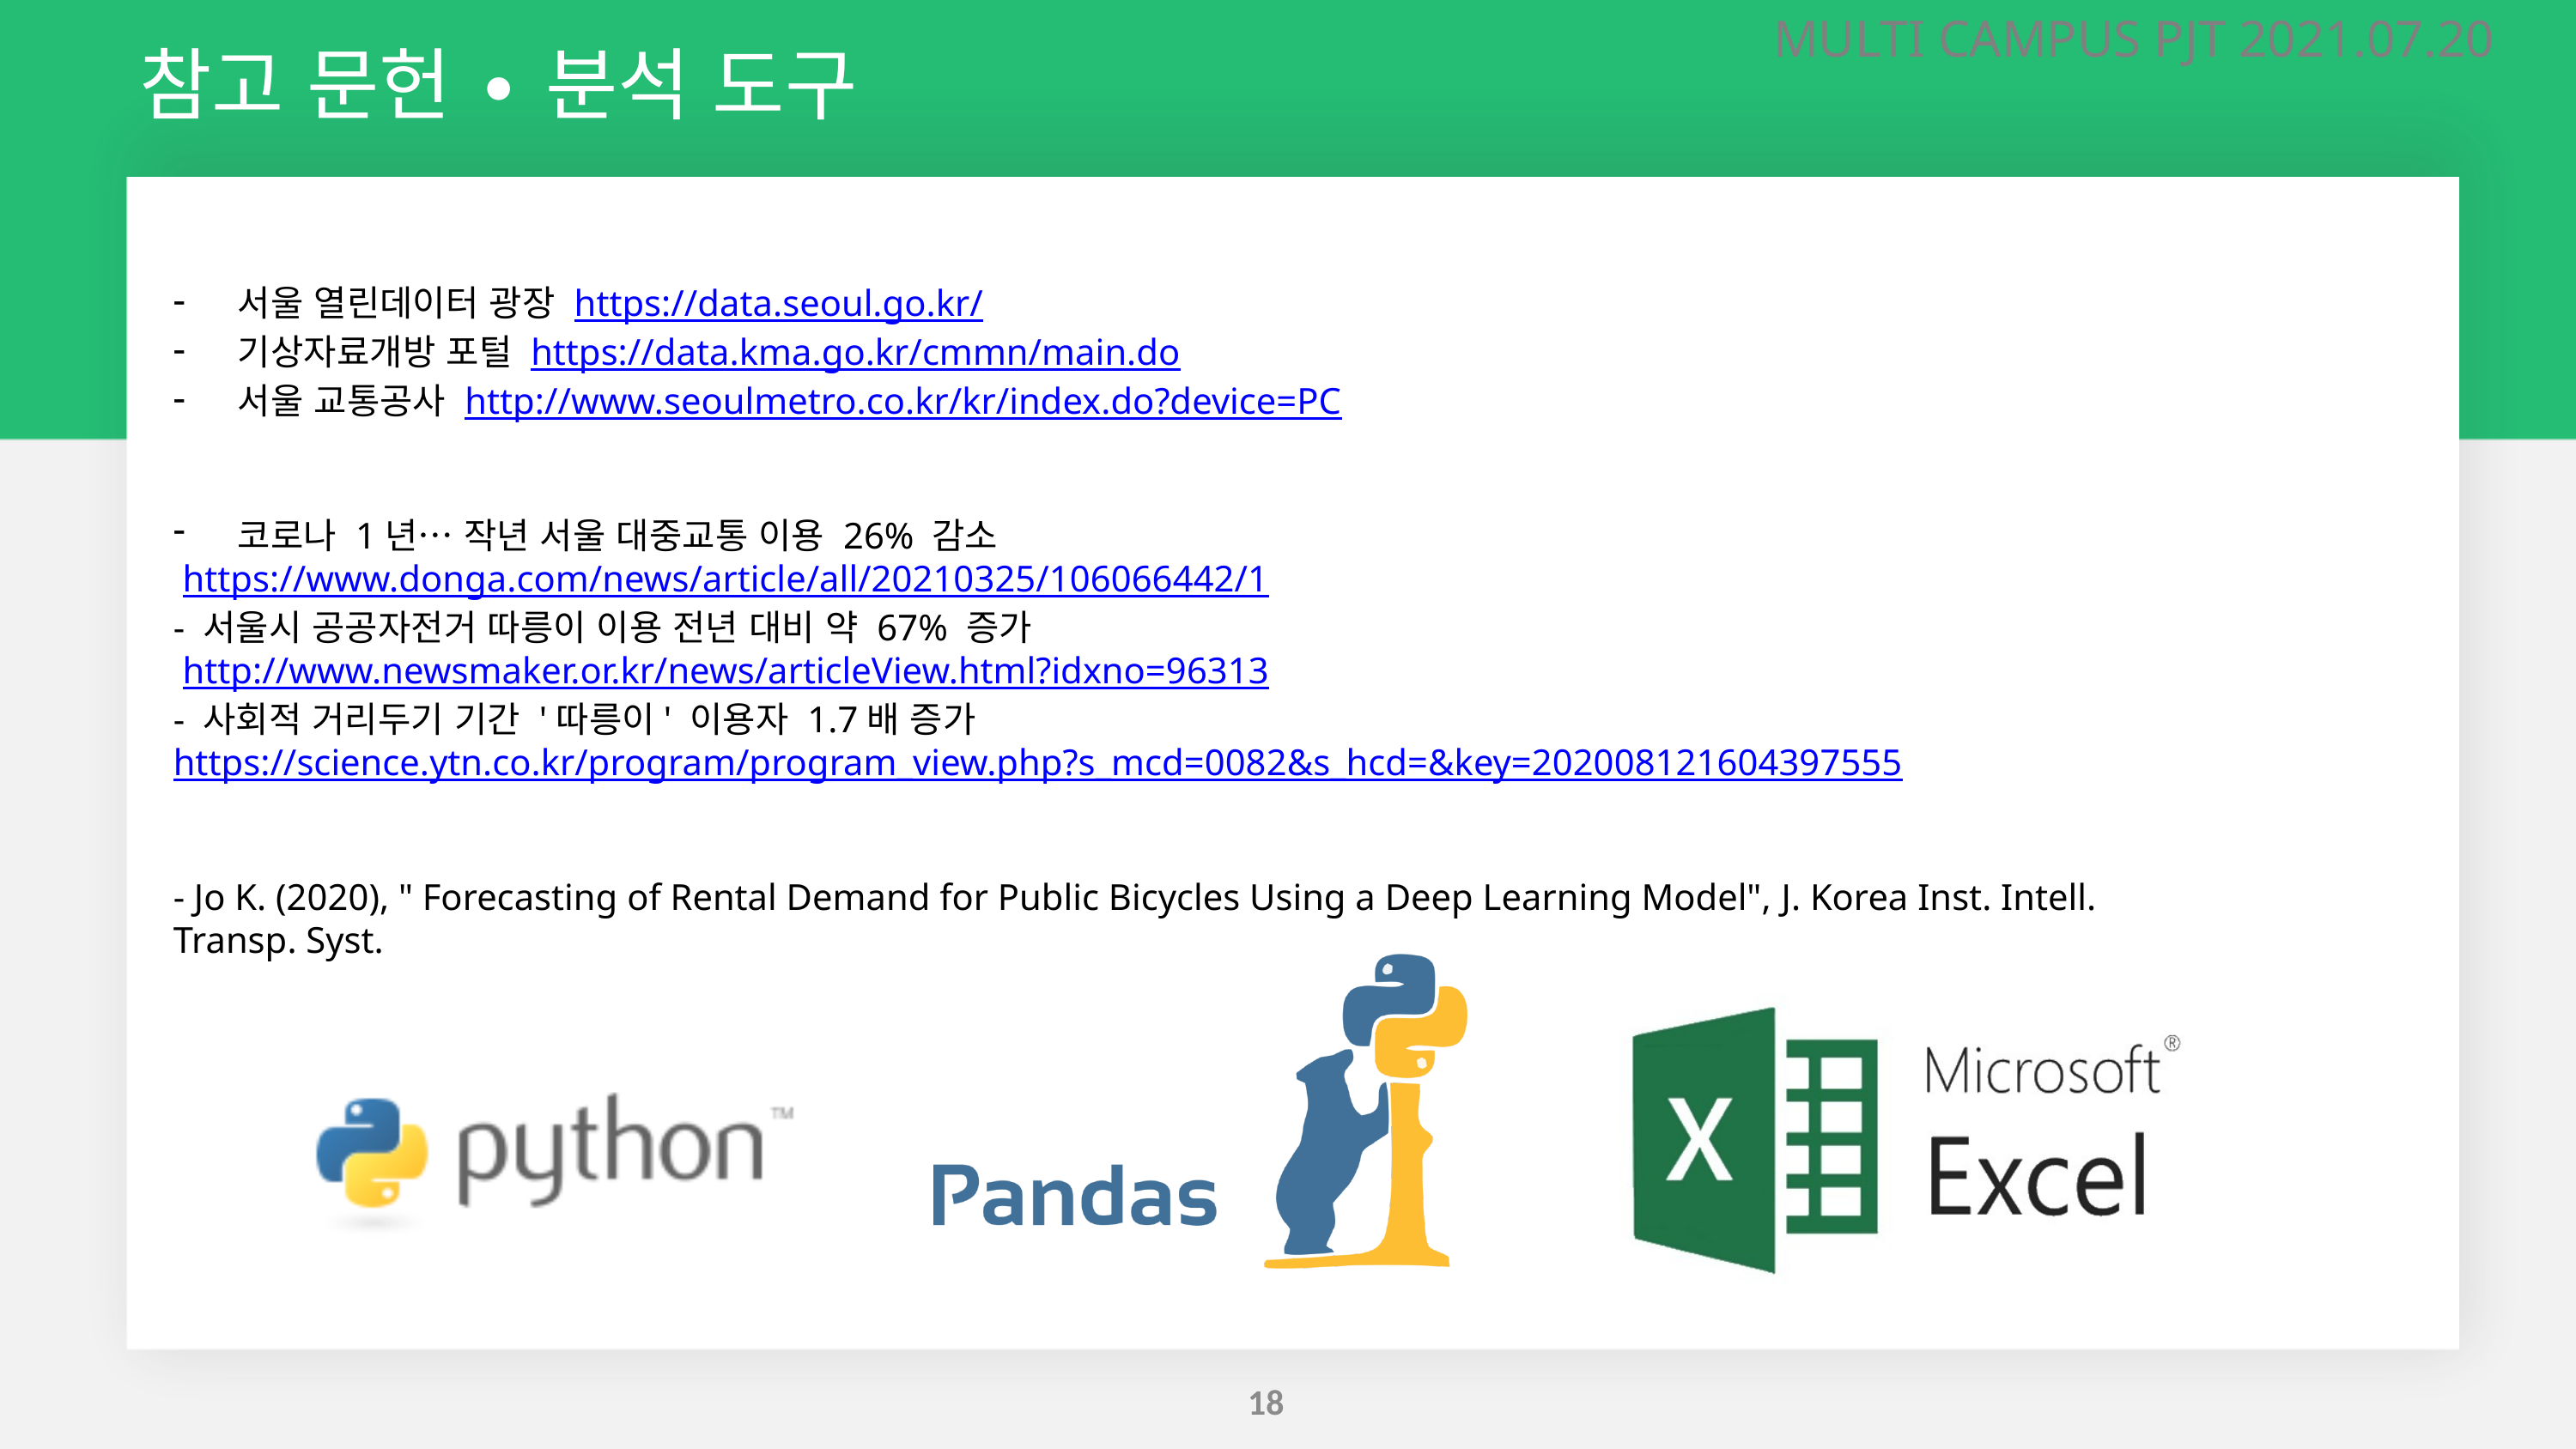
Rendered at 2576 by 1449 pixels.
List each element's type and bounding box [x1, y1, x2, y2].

text_box [0, 0, 2576, 1449]
picture [933, 953, 1467, 1269]
picture [1618, 991, 2205, 1284]
picture [238, 1065, 840, 1269]
